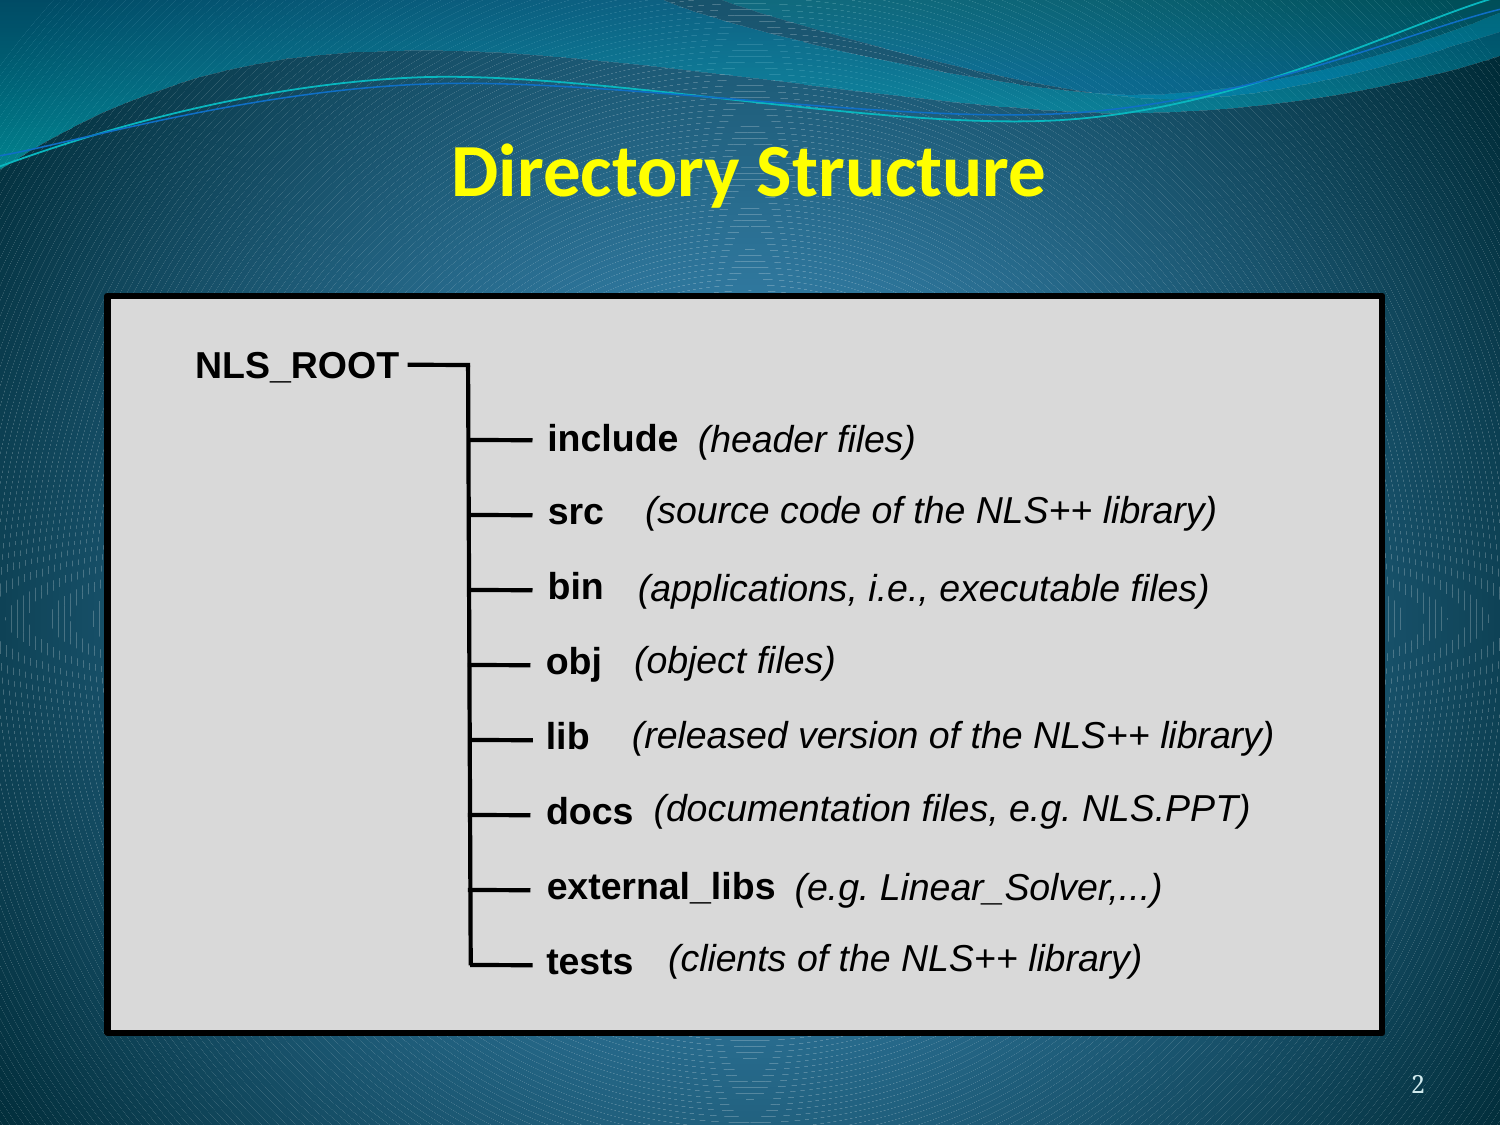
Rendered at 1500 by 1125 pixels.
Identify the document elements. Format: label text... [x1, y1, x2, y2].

title Directory Structure [377, 123, 1125, 212]
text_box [180, 332, 1294, 991]
text_box [107, 295, 1383, 1034]
slide_number 2 [1299, 1042, 1425, 1103]
title “Model” File (Example 2) [173, 334, 1300, 1004]
